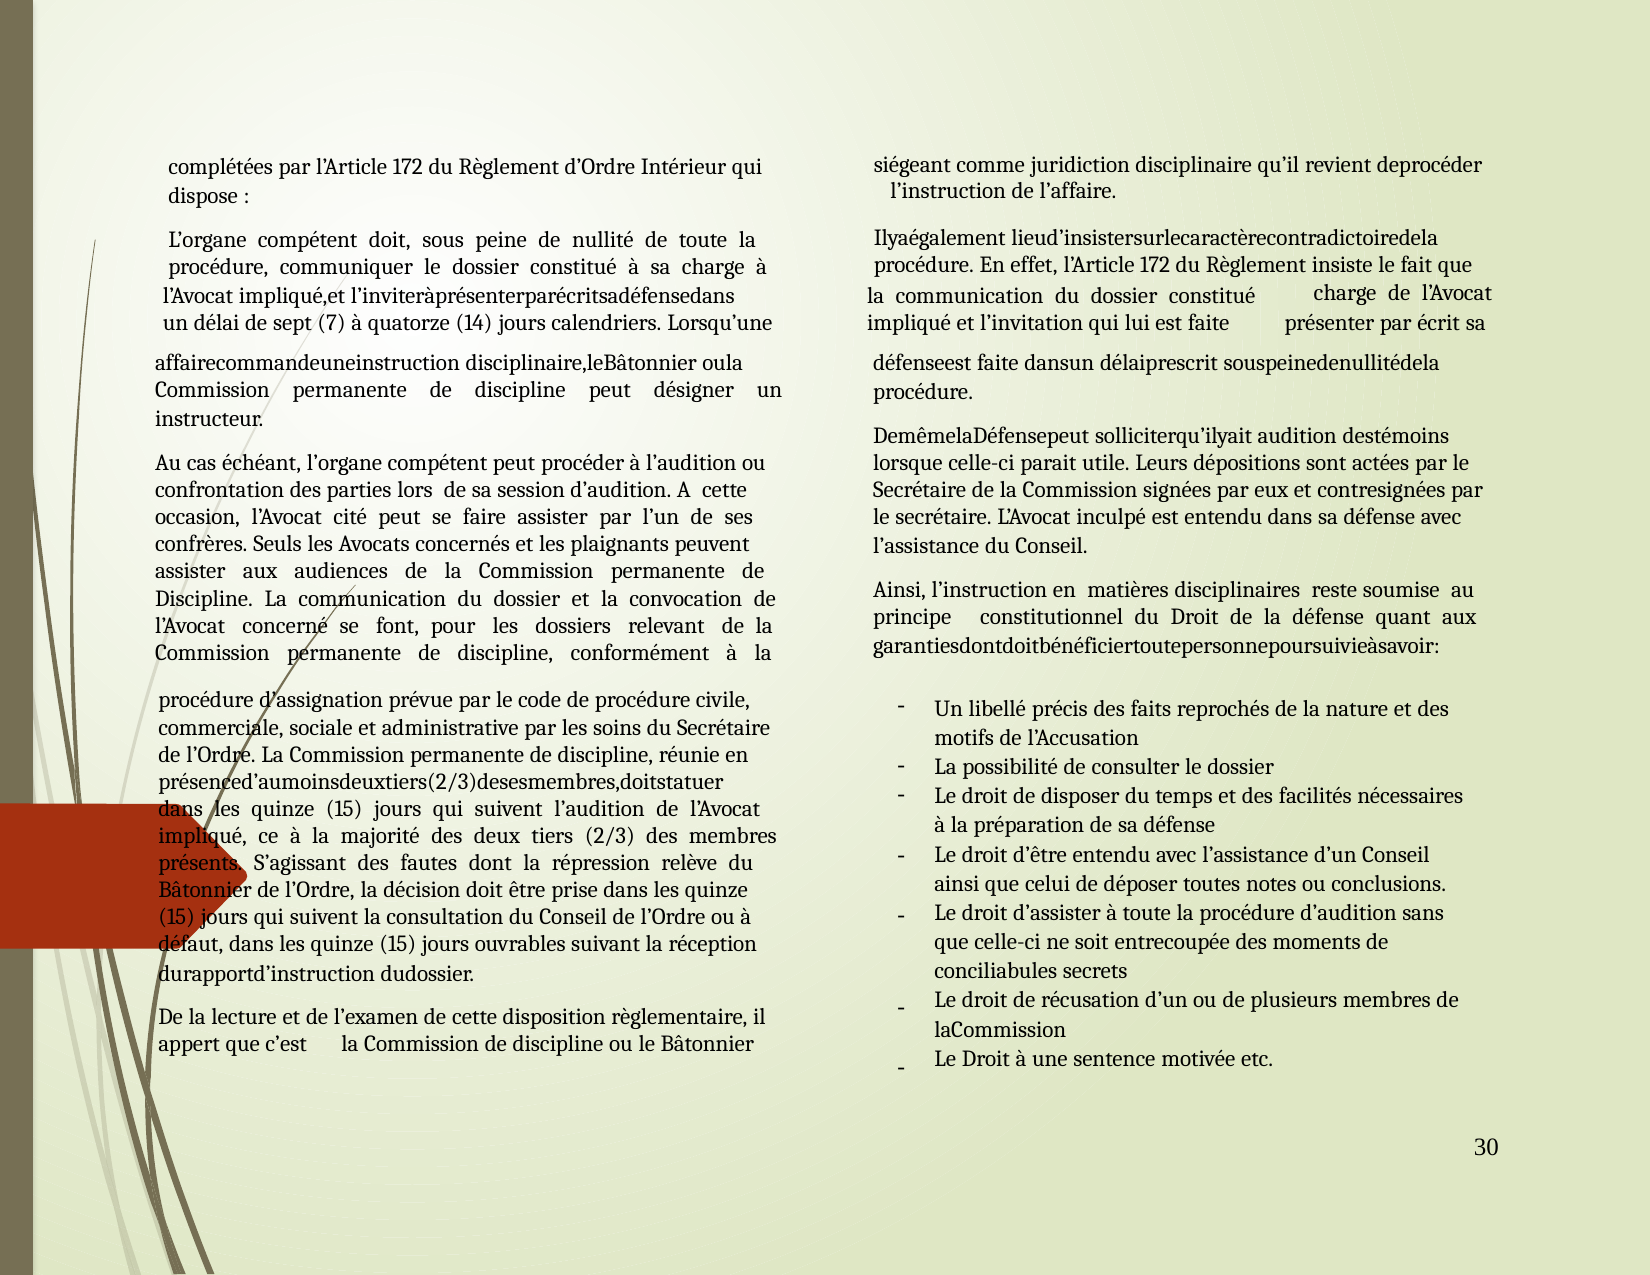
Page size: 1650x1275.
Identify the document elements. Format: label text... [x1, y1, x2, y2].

text_box charge de l’Avocat présenter par écrit sa [1284, 283, 1493, 343]
text_box affairecommandeuneinstruction disciplinaire,leBâtonnier oula Commission permanente de discipline peut désigner un instructeur. Au cas échéant, l’organe compétent peut procéder à l’audition ou confrontation des parties lors de sa session d’audition. A cette occasion, l’Avocat cité peut se faire assister par l’un de ses confrères. Seuls les Avocats concernés et les plaignants peuvent assister aux audiences de la Commission permanente de Discipline. La communication du dossier et la convocation de l’Avocat concerné se font, pour les dossiers relevant de la Commission permanente de discipline, conformément à la [155, 350, 783, 673]
text_box complétées par l’Article 172 du Règlement d’Ordre Intérieur qui dispose : L’organe compétent doit, sous peine de nullité de toute la procédure, communiquer le dossier constitué à sa charge à [168, 154, 768, 283]
text_box siégeant comme juridiction disciplinaire qu’il revient deprocéder l’instruction de l’affaire. Ilyaégalement lieud’insistersurlecaractèrecontradictoiredela procédure. En effet, l’Article 172 du Règlement insiste le fait que [873, 152, 1483, 285]
text_box Un libellé précis des faits reprochés de la nature et des motifs de l’Accusation La possibilité de consulter le dossier Le droit de disposer du temps et des facilités nécessaires à la préparation de sa défense Le droit d’être entendu avec l’assistance d’un Conseil ainsi que celui de déposer toutes notes ou conclusions. Le droit d’assister à toute la procédure d’audition sans que celle-ci ne soit entrecoupée des moments de conciliabules secrets Le droit de récusation d’un ou de plusieurs membres de laCommission Le Droit à une sentence motivée etc. 30 [934, 695, 1499, 1170]
text_box procédure d’assignation prévue par le code de procédure civile, commerciale, sociale et administrative par les soins du Secrétaire de l’Ordre. La Commission permanente de discipline, réunie en présenced’aumoinsdeuxtiers(2/3)desesmembres,doitstatuer dans les quinze (15) jours qui suivent l’audition de l’Avocat impliqué, ce à la majorité des deux tiers (2/3) des membres présents. S’agissant des fautes dont la répression relève du Bâtonnier de l’Ordre, la décision doit être prise dans les quinze (15) jours qui suivent la consultation du Conseil de l’Ordre ou à défaut, dans les quinze (15) jours ouvrables suivant la réception durapportd’instruction dudossier. De la lecture et de l’examen de cette disposition règlementaire, il appert que c’est la Commission de discipline ou le Bâtonnier [158, 687, 777, 1064]
text_box - - - - - - - [897, 697, 905, 1087]
text_box l’Avocat impliqué,et l’inviteràprésenterparécritsadéfensedans un délai de sept (7) à quatorze (14) jours calendriers. Lorsqu’une [162, 283, 773, 343]
text_box défenseest faite dansun délaiprescrit souspeinedenullitédela procédure. DemêmelaDéfensepeut solliciterqu’ilyait audition destémoins lorsque celle-ci parait utile. Leurs dépositions sont actées par le Secrétaire de la Commission signées par eux et contresignées par le secrétaire. L’Avocat inculpé est entendu dans sa défense avec l’assistance du Conseil. Ainsi, l’instruction en matières disciplinaires reste soumise au principe constitutionnel du Droit de la défense quant aux garantiesdontdoitbénéficiertoutepersonnepoursuivieàsavoir: [873, 349, 1483, 666]
text_box la communication du dossier constitué impliqué et l’invitation qui lui est faite [867, 283, 1256, 343]
